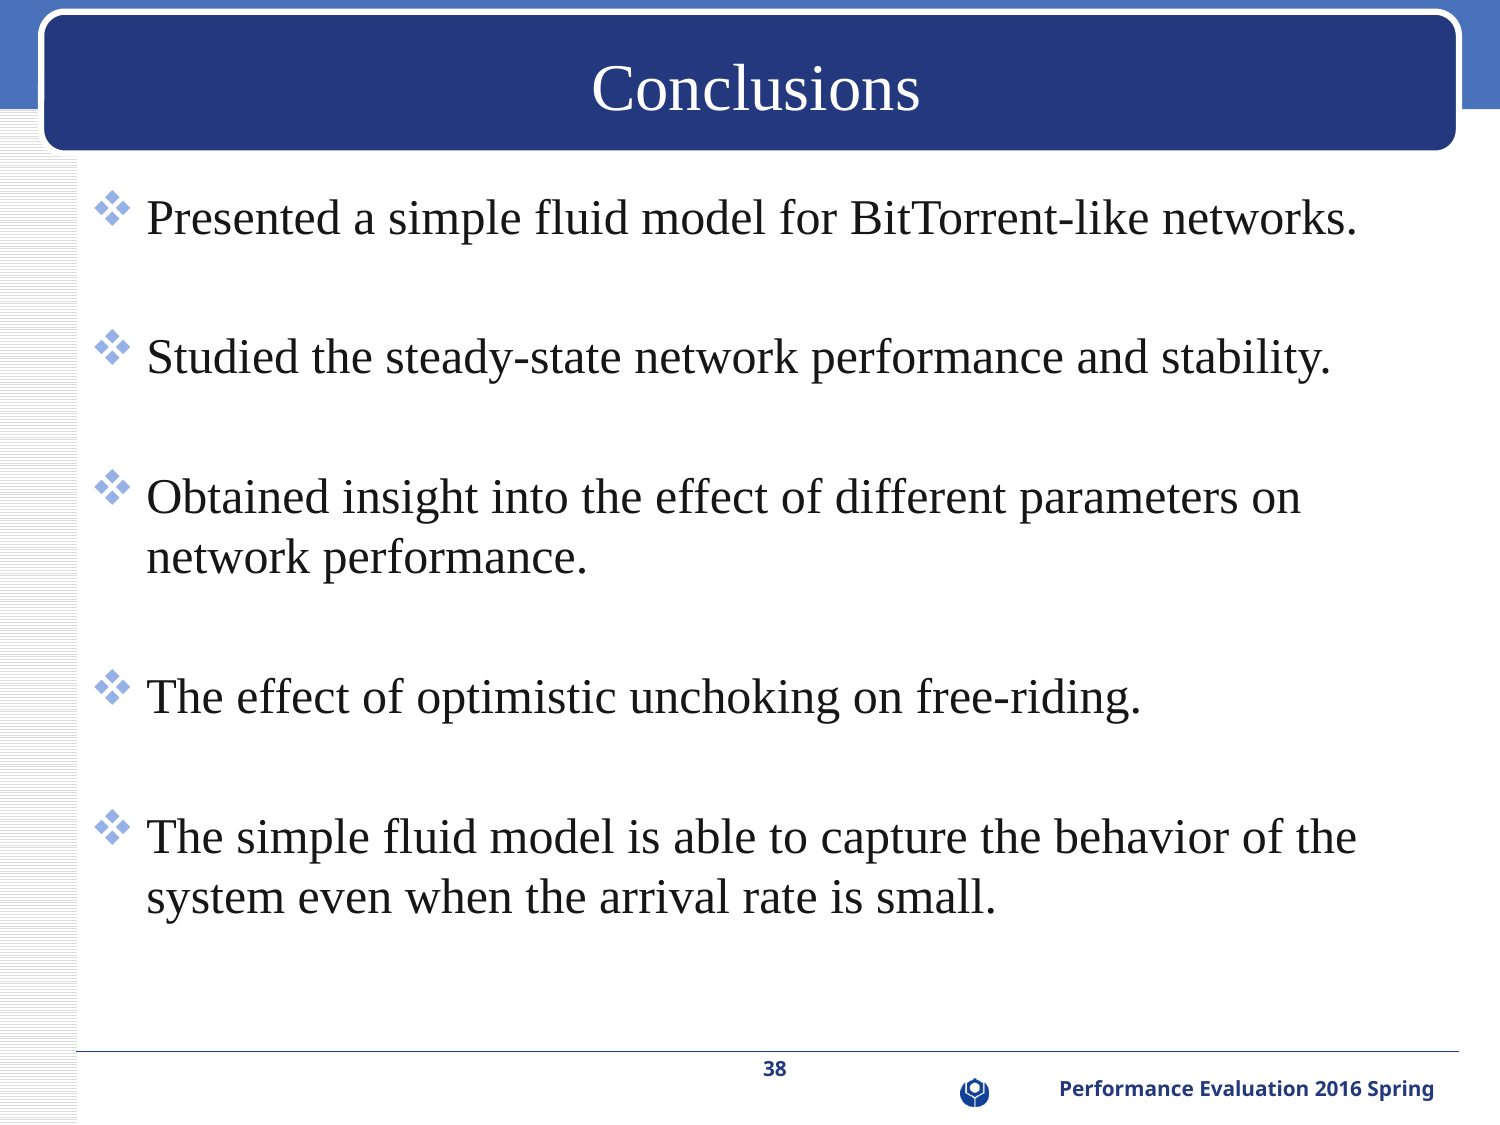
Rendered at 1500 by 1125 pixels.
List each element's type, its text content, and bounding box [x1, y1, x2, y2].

footer Performance Evaluation 2016 Spring [974, 1068, 1451, 1107]
slide_number 38 [599, 1047, 951, 1083]
title Conclusions [89, 30, 1424, 138]
list Presented a simple fluid model for BitTorrent-like networks. Studied the steady-state network performance and stability. Obtained insight into the effect of different parameters on network performance. The effect of optimistic unchoking on free-riding. The simple fluid model is able to capture the behavior of the system even when the arrival rate is small. [74, 176, 1426, 1038]
picture [960, 1078, 974, 1107]
